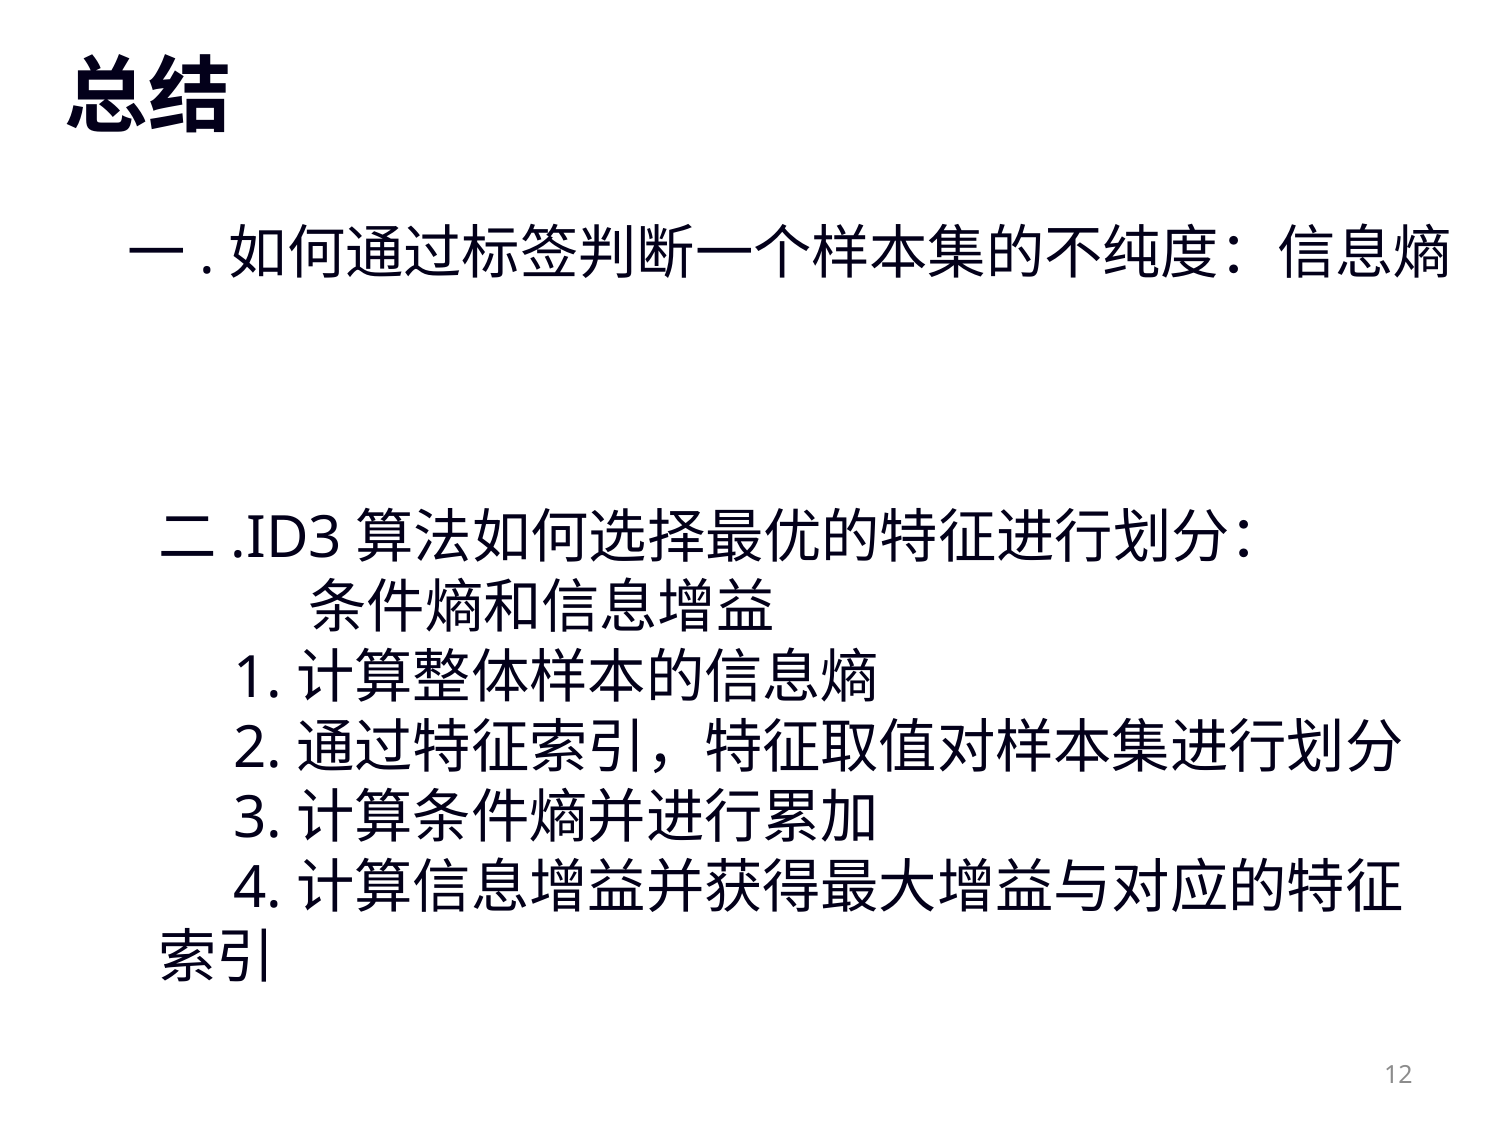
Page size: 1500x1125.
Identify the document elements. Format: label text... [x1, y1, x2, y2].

text_box 二.ID3算法如何选择最优的特征进行划分： 条件熵和信息增益 1.计算整体样本的信息熵 2.通过特征索引，特征取值对样本集进行划分 3.计算条件熵并进行累加 4.计算信息增益并获得最大增益与对应的特征索引 [143, 491, 1460, 927]
title 总结 [49, 54, 1401, 197]
text_box 一.如何通过标签判断一个样本集的不纯度：信息熵 [112, 208, 1468, 293]
